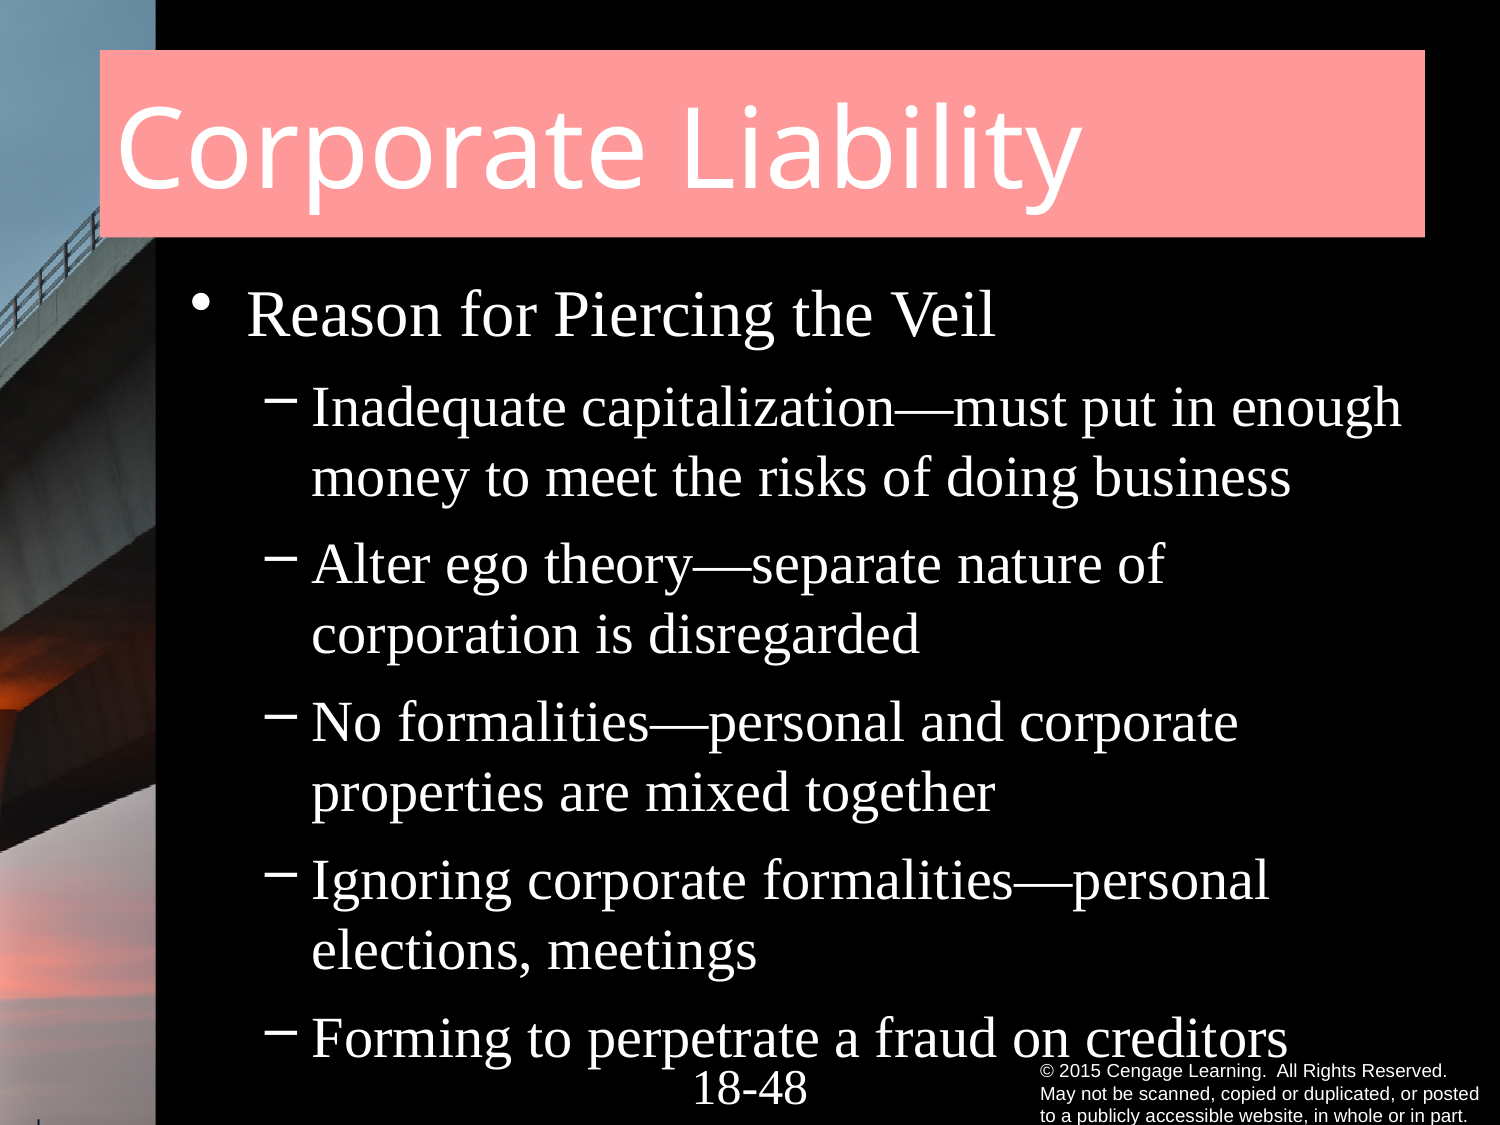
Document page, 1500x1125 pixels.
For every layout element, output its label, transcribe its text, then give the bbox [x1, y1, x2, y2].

slide_number 18-47 [574, 1046, 926, 1125]
picture [0, 0, 155, 1125]
title Corporate Liability [99, 49, 1426, 238]
list Reason for Piercing the Veil Inadequate capitalization—must put in enough money to meet the risks of doing business Alter ego theory—separate nature of corporation is disregarded No formalities—personal and corporate properties are mixed together Ignoring corporate formalities—personal elections, meetings Forming to perpetrate a fraud on creditors [174, 262, 1425, 1005]
